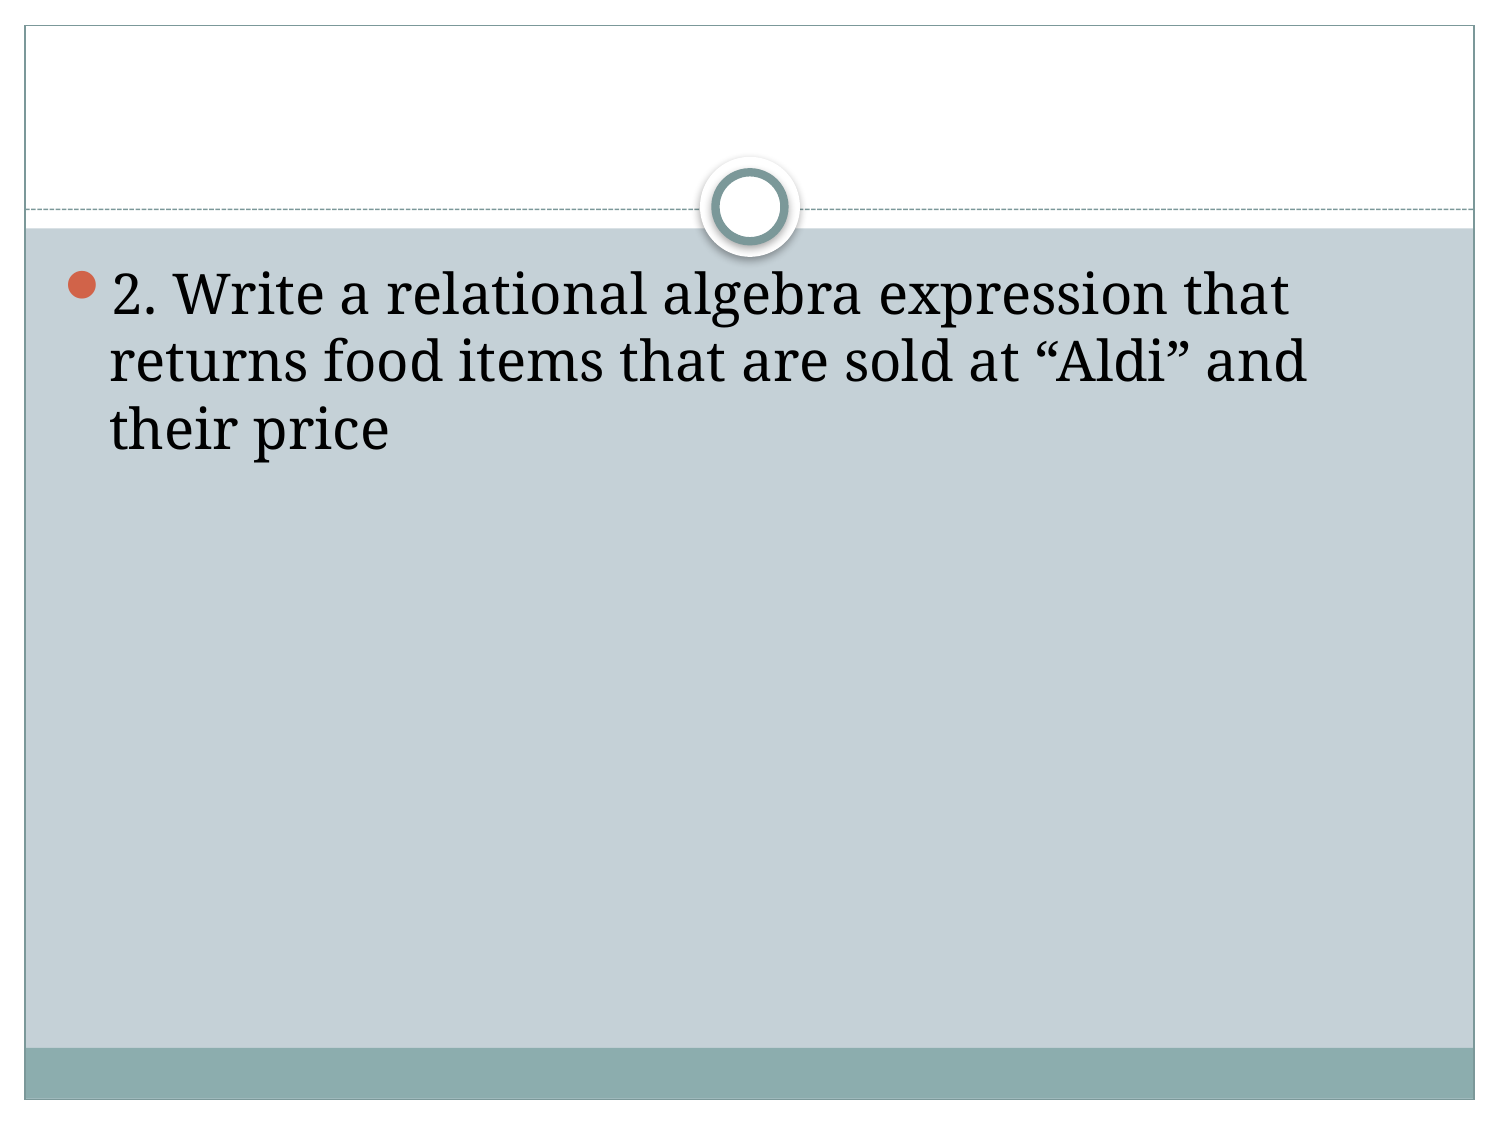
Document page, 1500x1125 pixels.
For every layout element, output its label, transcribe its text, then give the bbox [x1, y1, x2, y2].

list 2. Write a relational algebra expression that returns food items that are sold at “Aldi” and their price [49, 250, 1445, 1001]
